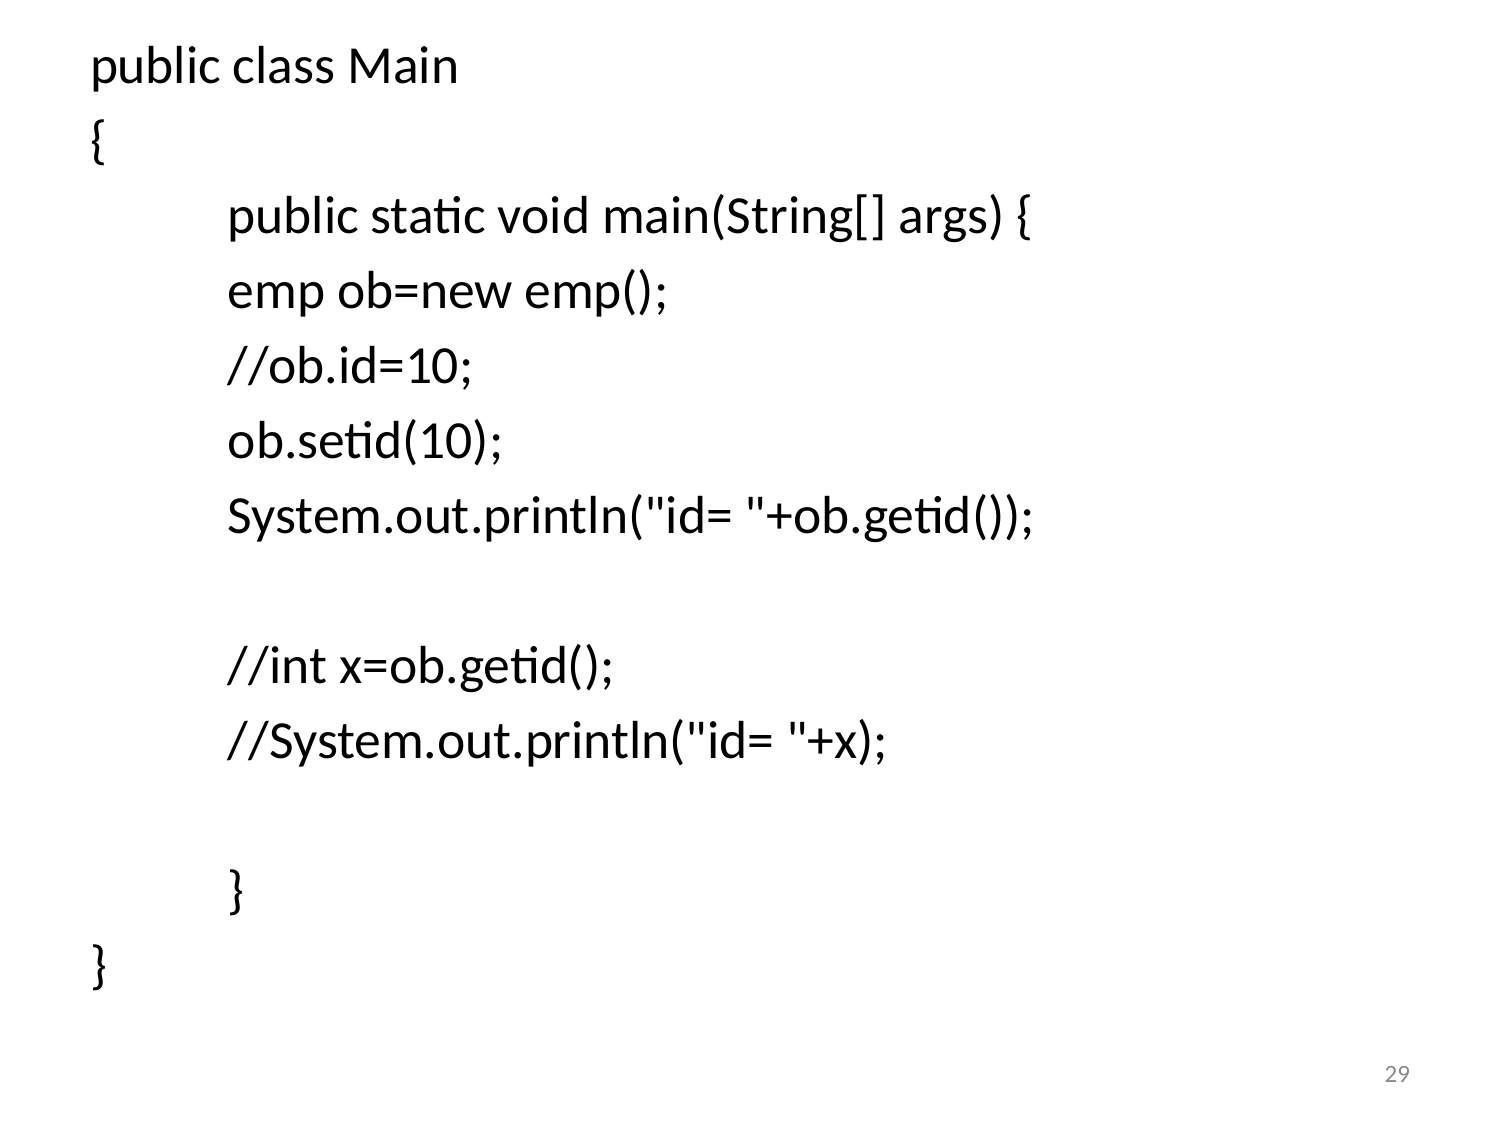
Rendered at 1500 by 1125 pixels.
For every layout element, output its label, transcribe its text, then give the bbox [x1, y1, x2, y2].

slide_number 29 [1074, 1042, 1425, 1103]
list public class Main { public static void main(String[] args) { emp ob=new emp(); //ob.id=10; ob.setid(10); System.out.println("id= "+ob.getid()); //int x=ob.getid(); //System.out.println("id= "+x); } } [75, 22, 1425, 1005]
